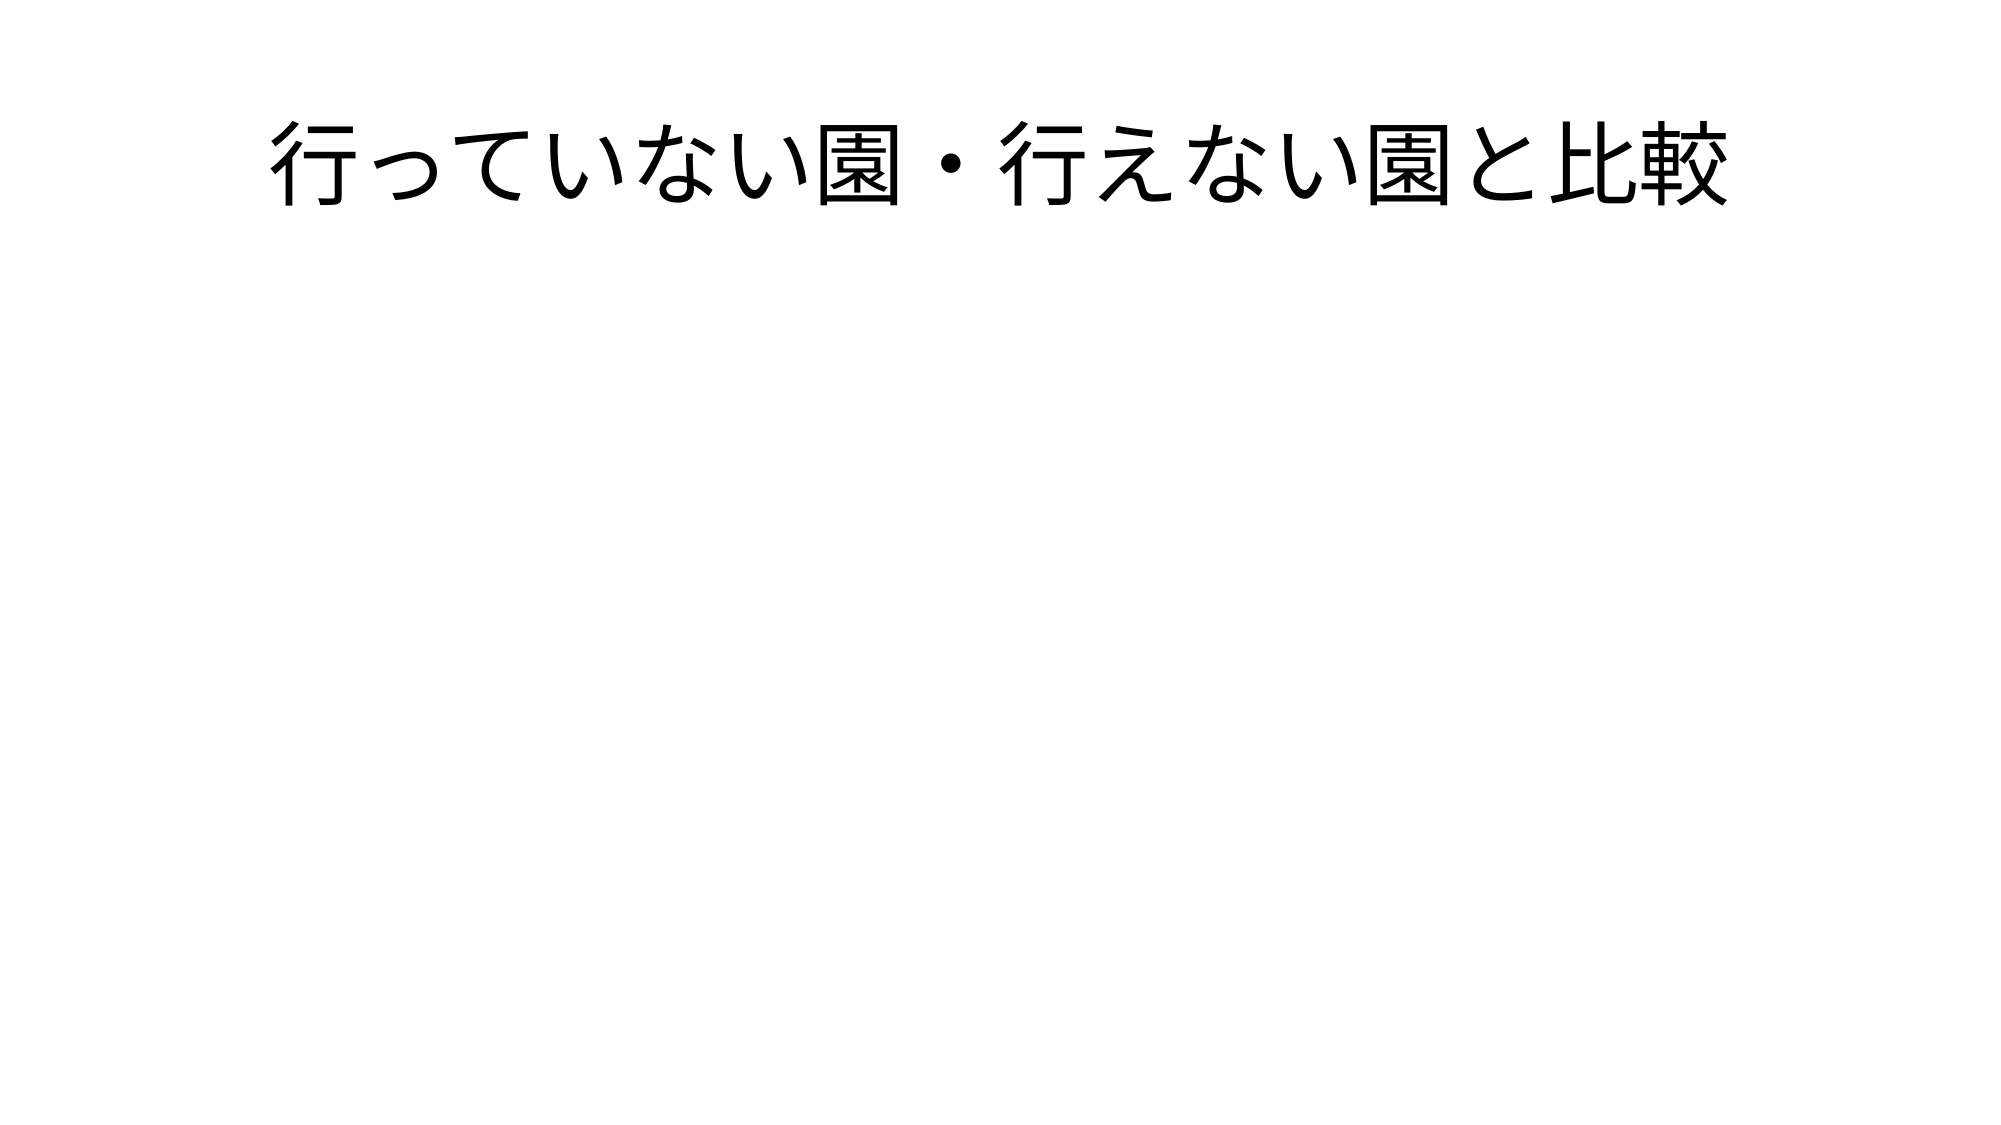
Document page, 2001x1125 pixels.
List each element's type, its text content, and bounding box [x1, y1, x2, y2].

title 行っていない園・行えない園と比較 [137, 59, 1863, 278]
